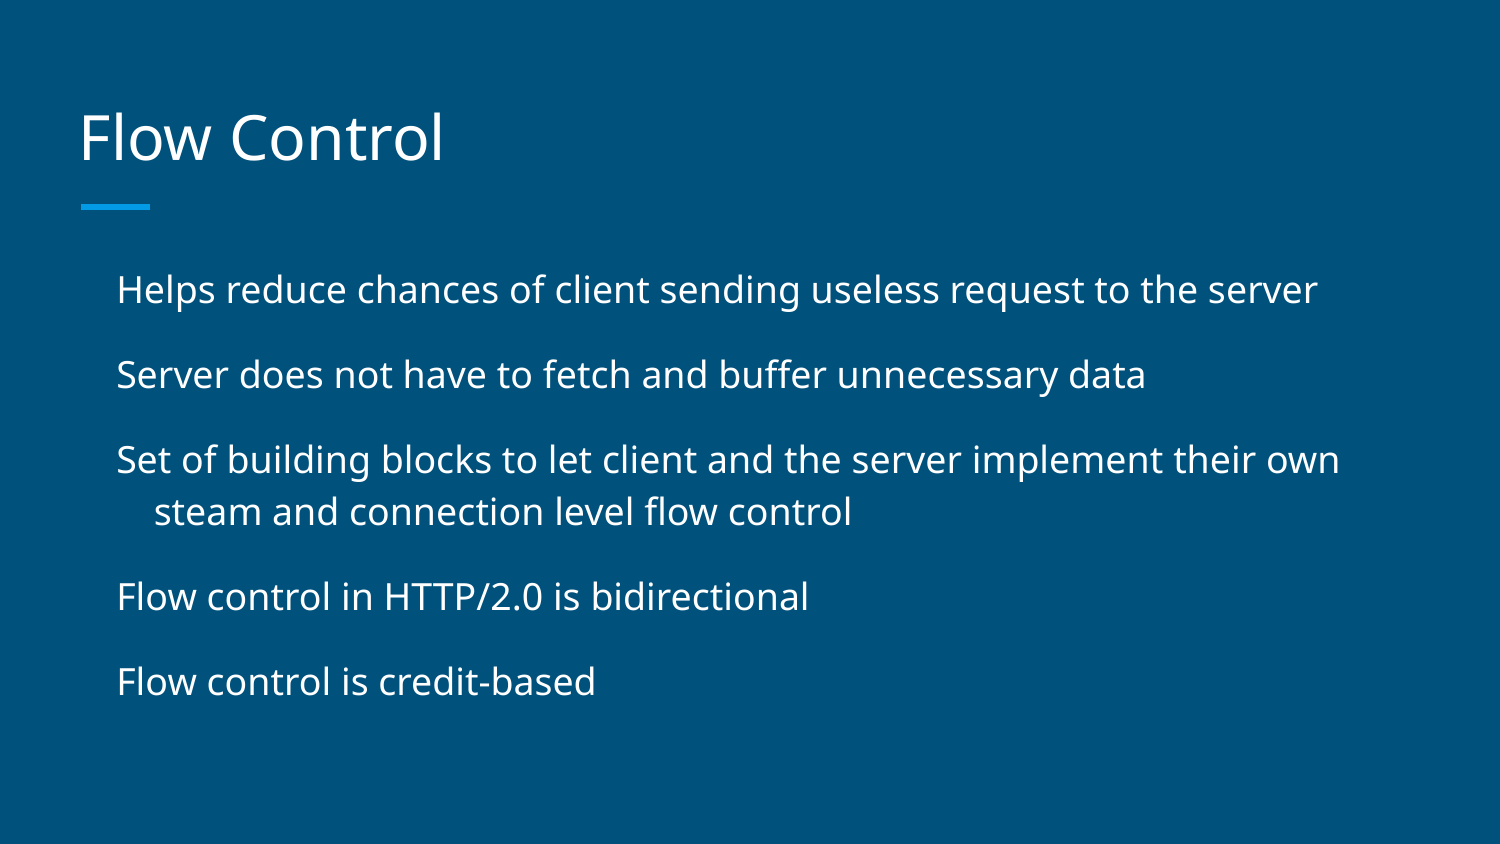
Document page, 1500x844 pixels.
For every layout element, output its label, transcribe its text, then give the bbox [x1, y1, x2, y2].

list Helps reduce chances of client sending useless request to the server Server does not have to fetch and buffer unnecessary data Set of building blocks to let client and the server implement their own steam and connection level flow control Flow control in HTTP/2.0 is bidirectional Flow control is credit-based [63, 244, 1437, 750]
title Flow Control [63, 75, 1437, 188]
